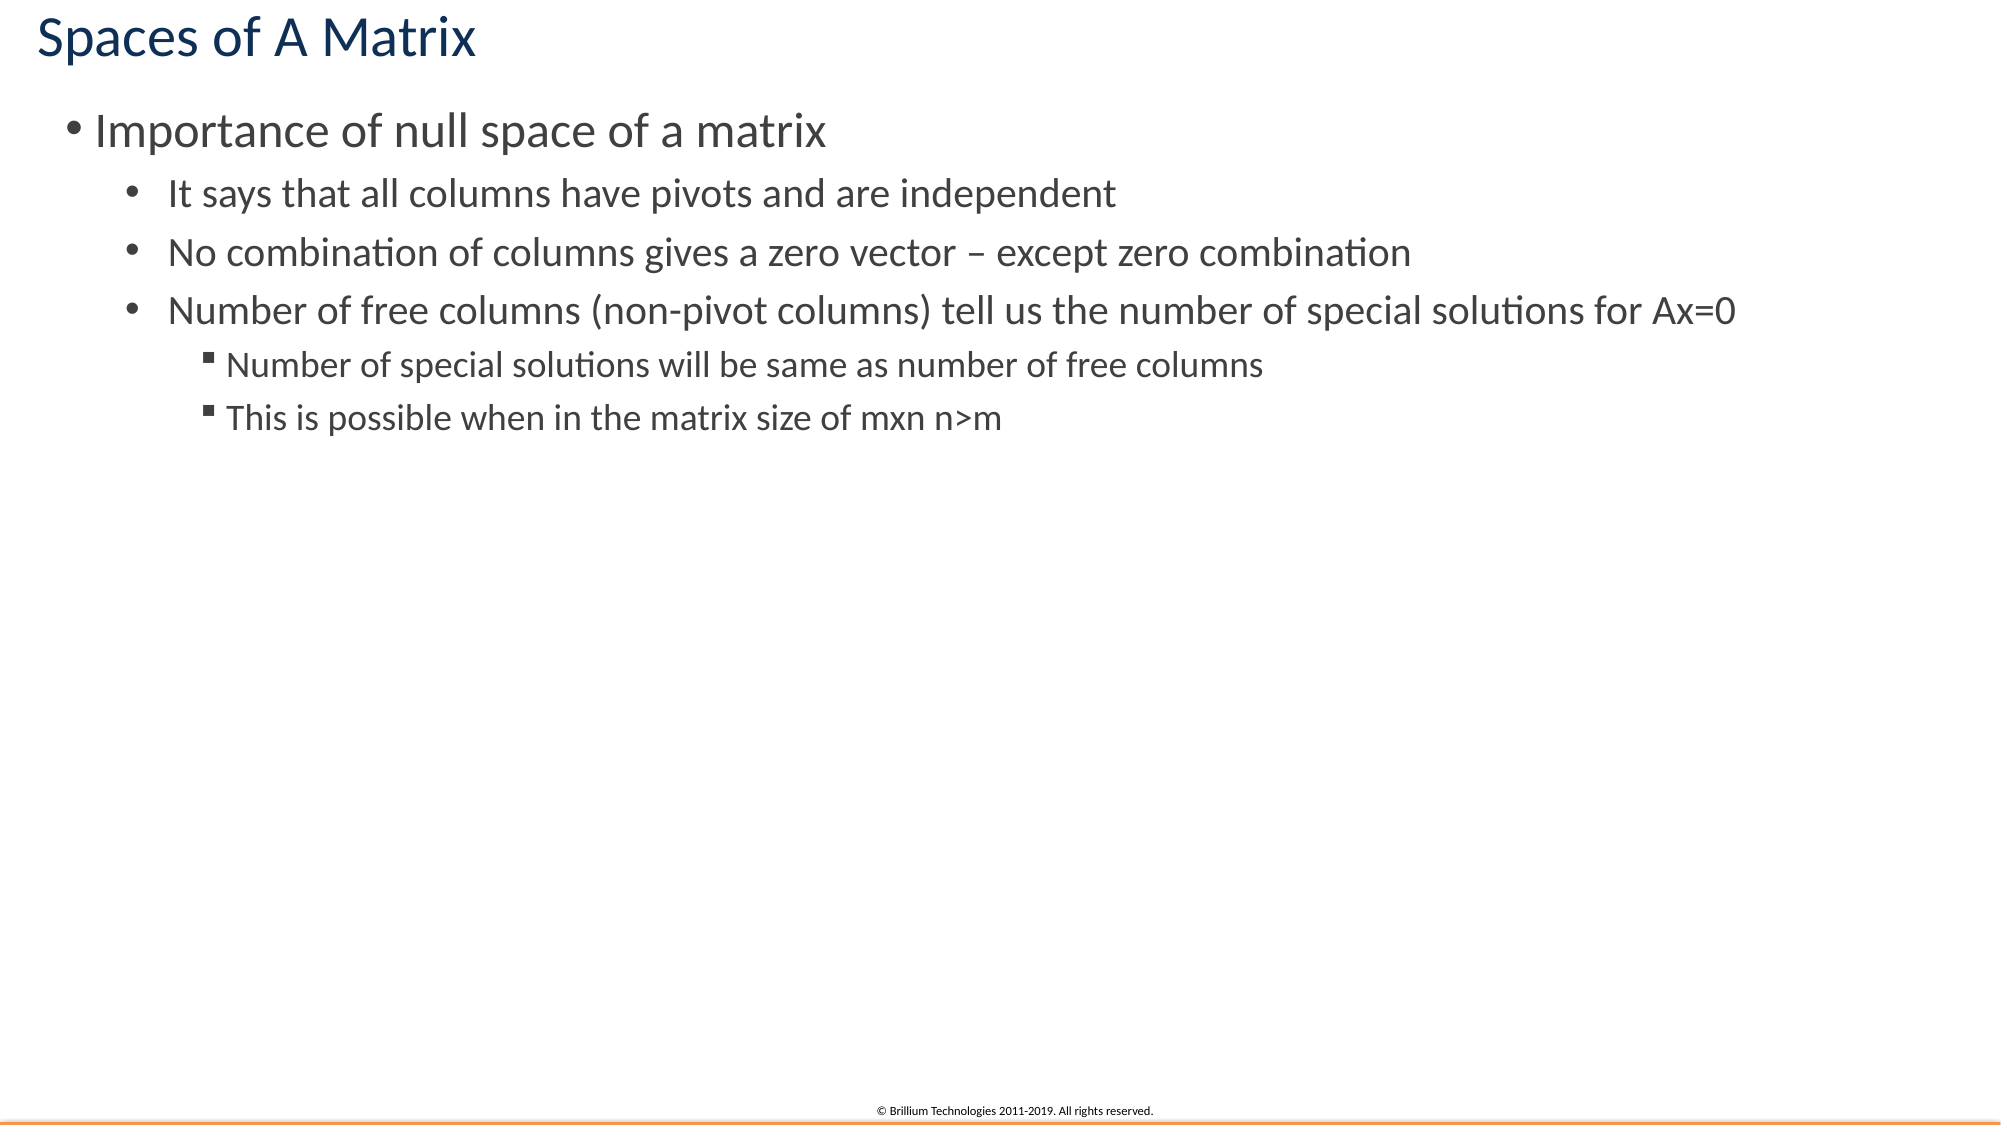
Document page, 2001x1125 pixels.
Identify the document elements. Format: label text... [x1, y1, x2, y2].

list Importance of null space of a matrix It says that all columns have pivots and are independent No combination of columns gives a zero vector – except zero combination Number of free columns (non-pivot columns) tell us the number of special solutions for Ax=0 Number of special solutions will be same as number of free columns This is possible when in the matrix size of mxn n>m [35, 90, 1900, 1067]
title Spaces of A Matrix [22, 0, 1900, 66]
